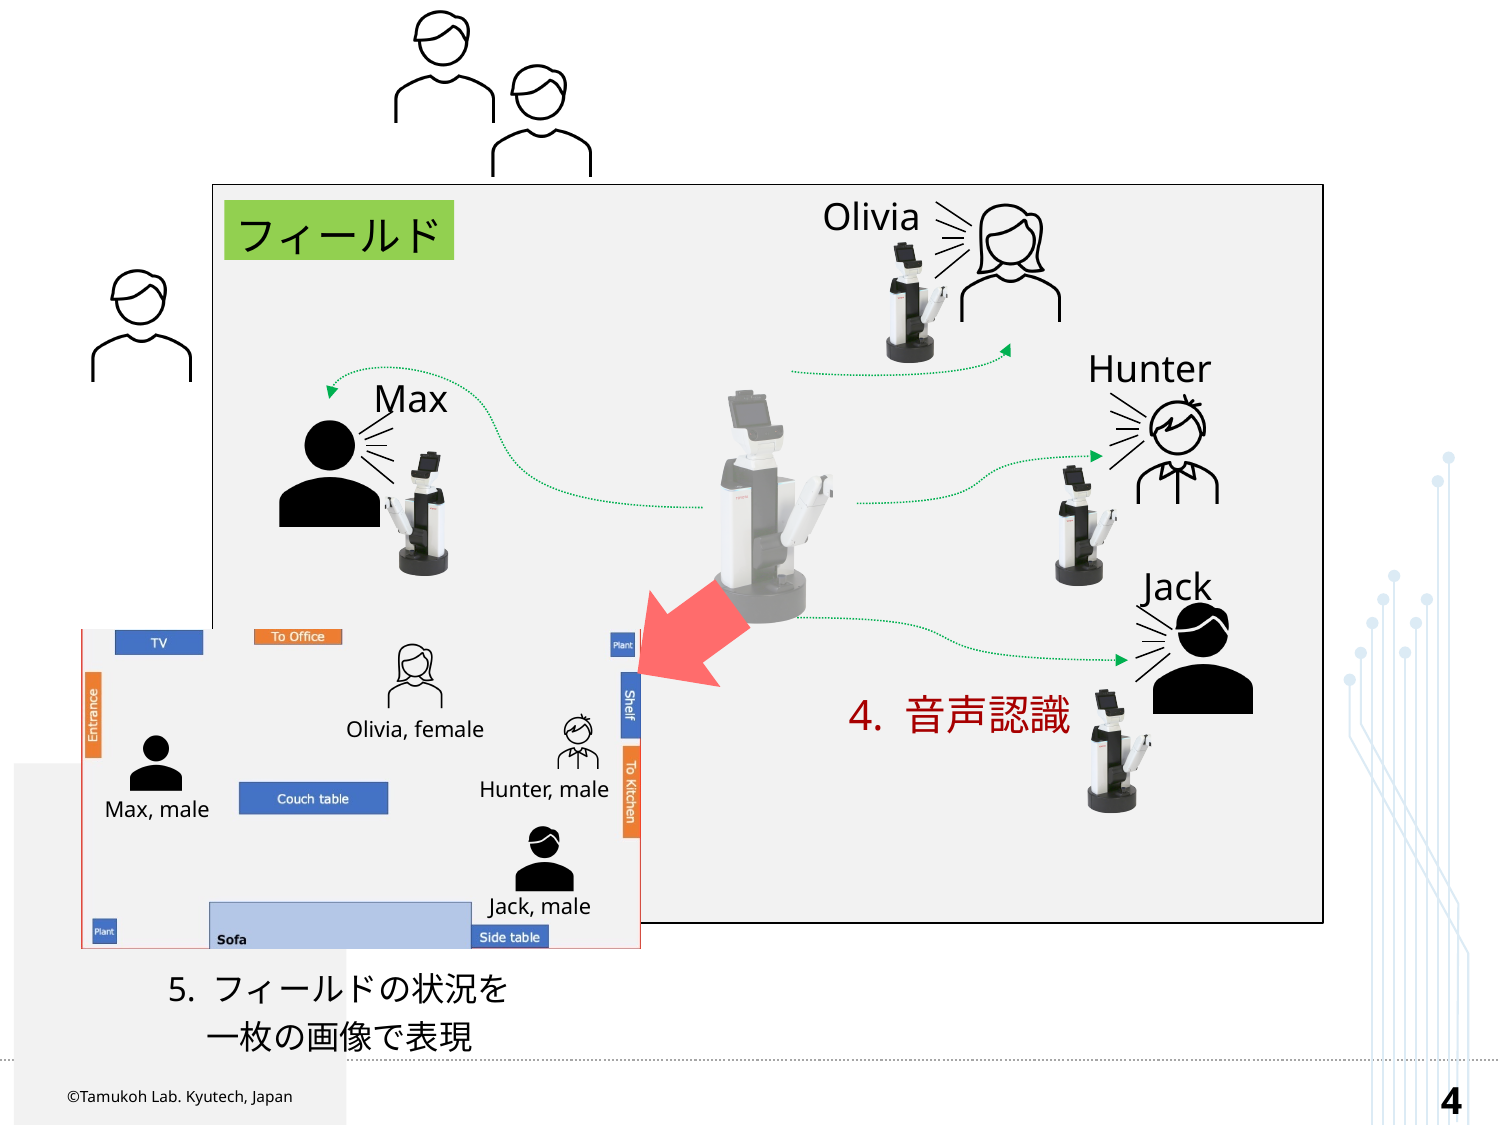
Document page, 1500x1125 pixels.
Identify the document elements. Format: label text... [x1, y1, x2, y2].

footer ©Tamukoh Lab. Kyutech, Japan [13, 1078, 347, 1110]
slide_number 3 [1403, 1081, 1500, 1124]
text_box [65, 0, 1324, 1064]
